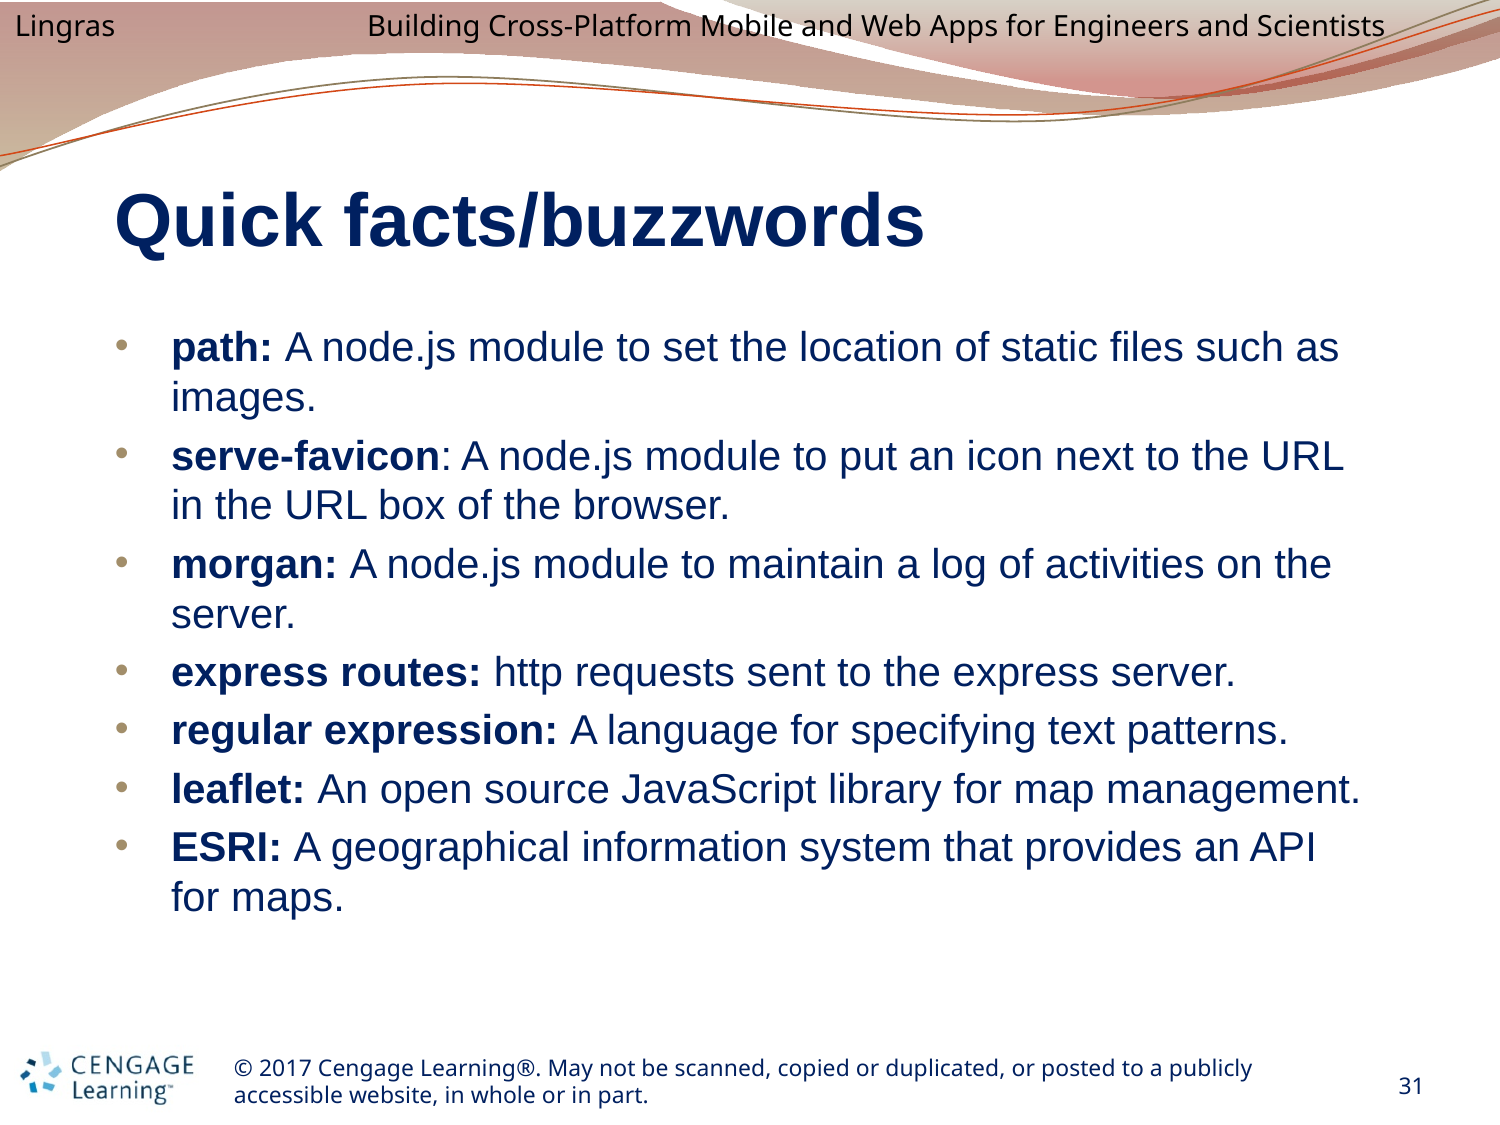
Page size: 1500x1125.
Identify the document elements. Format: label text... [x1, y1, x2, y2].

slide_number 31 [1299, 1042, 1425, 1103]
title Quick facts/buzzwords [99, 164, 1382, 325]
list path: A node.js module to set the location of static files such as images. serve-favicon: A node.js module to put an icon next to the URL in the URL box of the browser. morgan: A node.js module to maintain a log of activities on the server. express routes: http requests sent to the express server. regular expression: A language for specifying text patterns. leaflet: An open source JavaScript library for map management. ESRI: A geographical information system that provides an API for maps. [99, 325, 1382, 1032]
picture [0, 1031, 213, 1125]
footer © 2017 Cengage Learning®. May not be scanned, copied or duplicated, or posted to a publicly accessible website, in whole or in part. [233, 1048, 1359, 1109]
